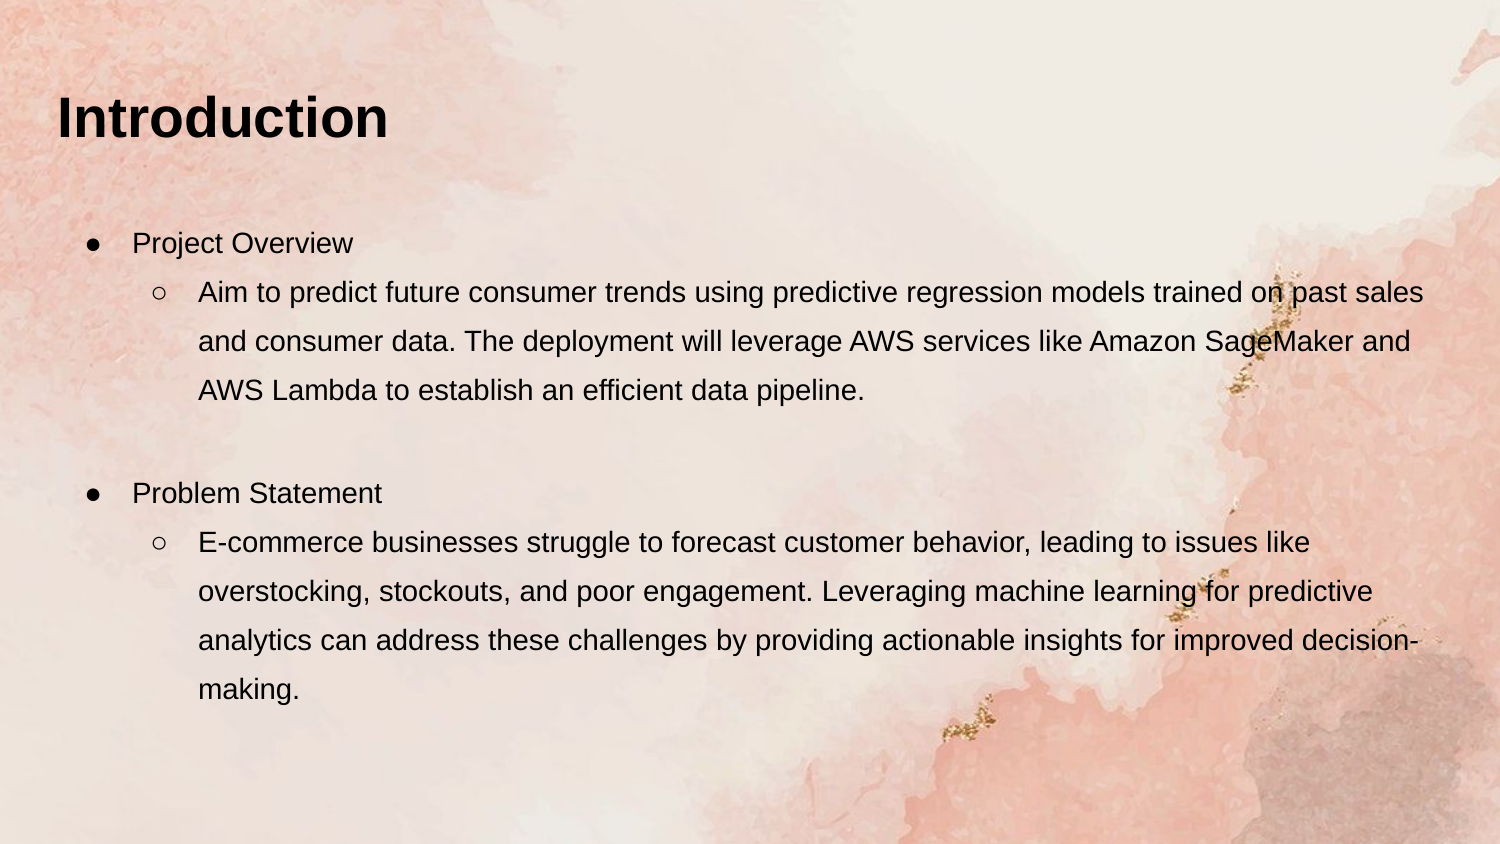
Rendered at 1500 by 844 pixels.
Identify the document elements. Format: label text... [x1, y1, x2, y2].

title Introduction [42, 70, 1441, 165]
picture [0, 0, 1500, 844]
list Project Overview Aim to predict future consumer trends using predictive regression models trained on past sales and consumer data. The deployment will leverage AWS services like Amazon SageMaker and AWS Lambda to establish an efficient data pipeline. Problem Statement E-commerce businesses struggle to forecast customer behavior, leading to issues like overstocking, stockouts, and poor engagement. Leveraging machine learning for predictive analytics can address these challenges by providing actionable insights for improved decision-making. [51, 189, 1449, 750]
